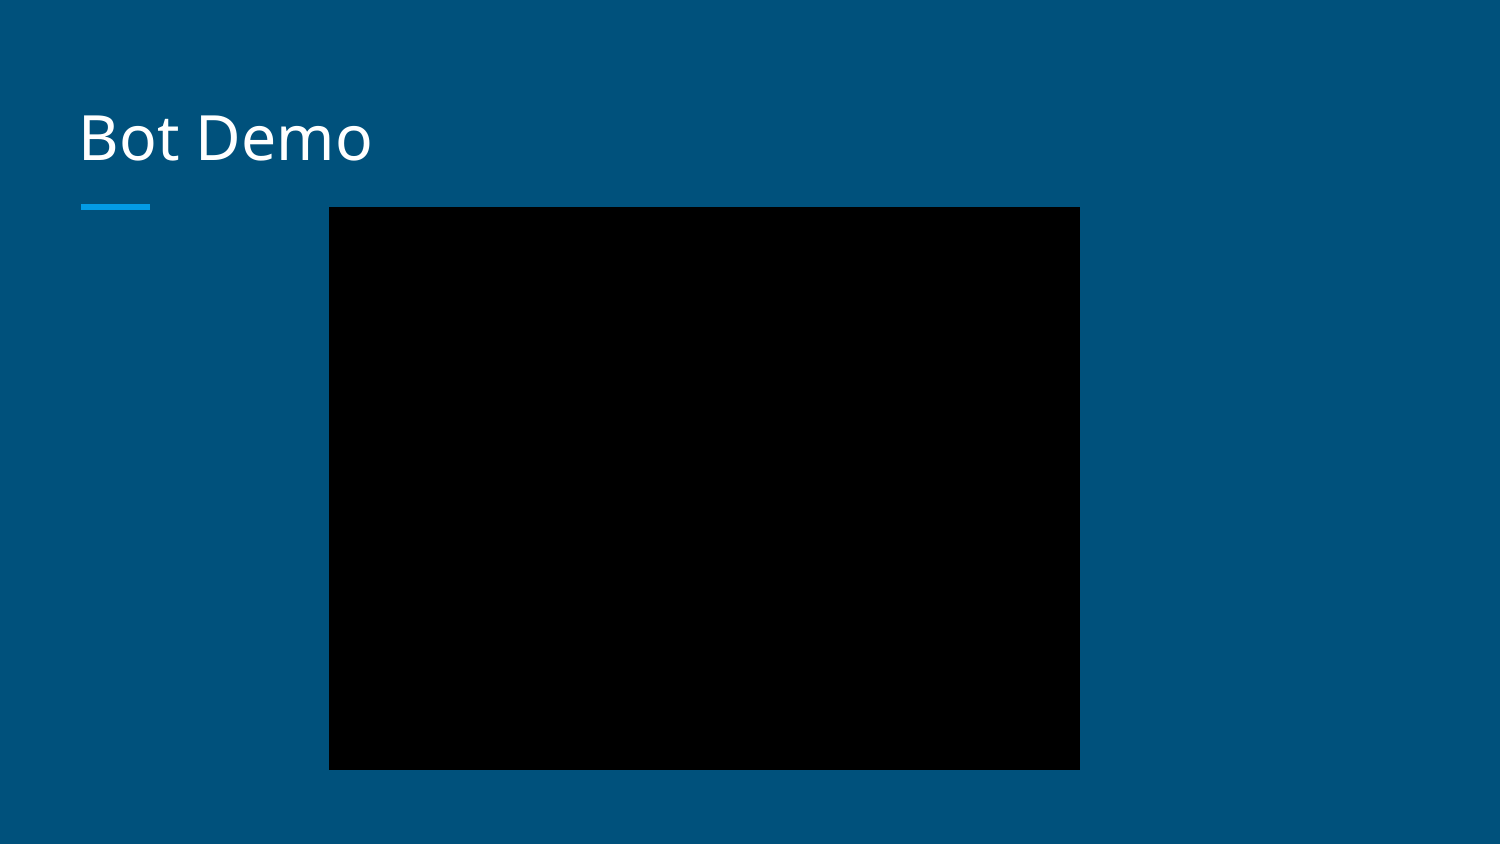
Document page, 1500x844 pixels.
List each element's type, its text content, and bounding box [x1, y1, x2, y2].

title Bot Demo [63, 75, 1437, 188]
picture [330, 208, 1079, 769]
